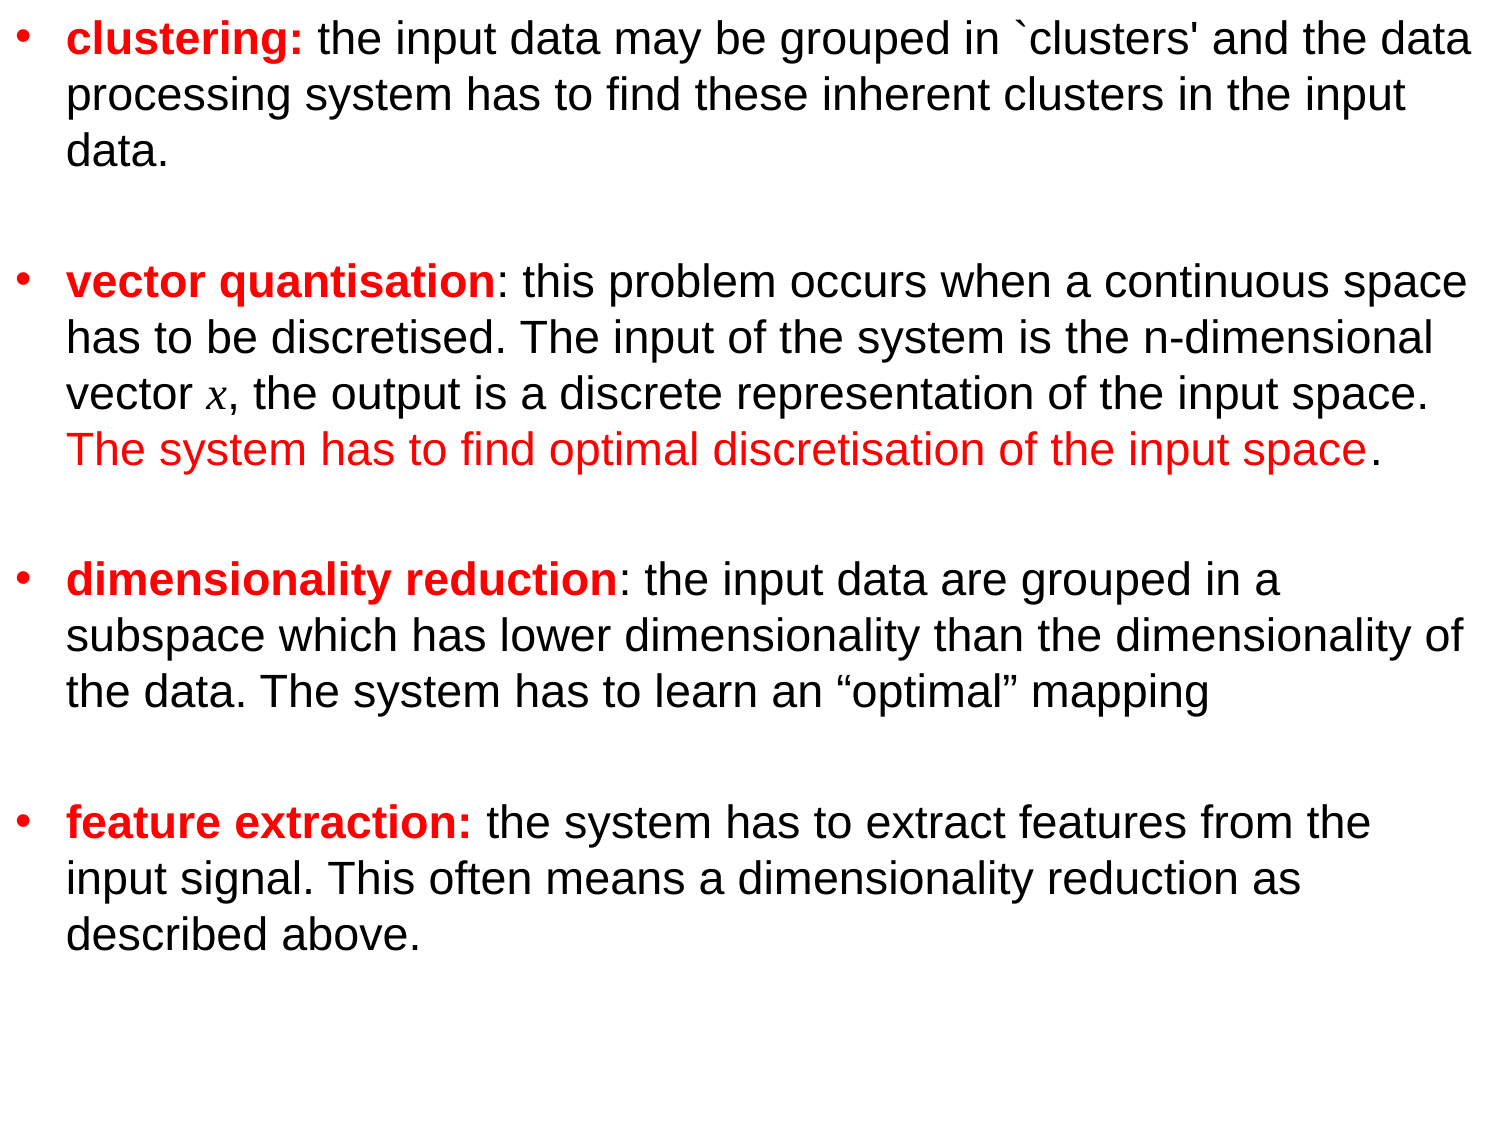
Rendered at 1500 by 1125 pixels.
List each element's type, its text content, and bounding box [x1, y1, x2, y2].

list clustering: the input data may be grouped in `clusters' and the data processing system has to find these inherent clusters in the input data. vector quantisation: this problem occurs when a continuous space has to be discretised. The input of the system is the n-dimensional vector x, the output is a discrete representation of the input space. The system has to find optimal discretisation of the input space. dimensionality reduction: the input data are grouped in a subspace which has lower dimensionality than the dimensionality of the data. The system has to learn an “optimal” mapping feature extraction: the system has to extract features from the input signal. This often means a dimensionality reduction as described above. [0, 0, 1500, 1125]
